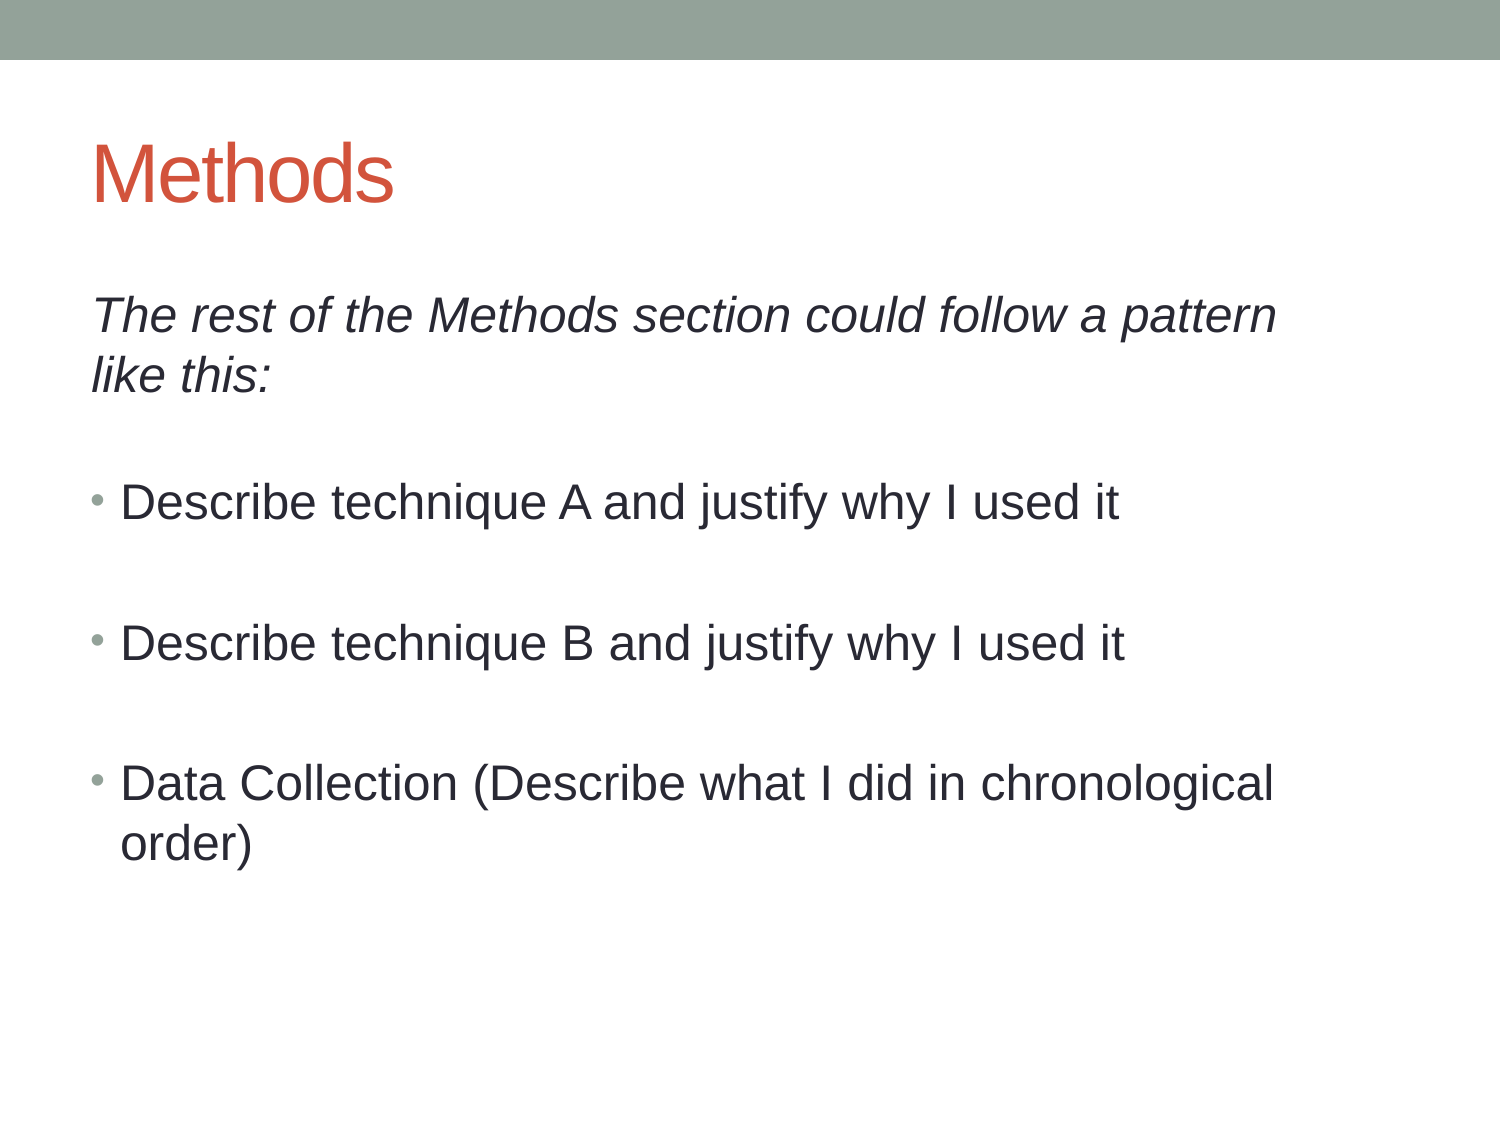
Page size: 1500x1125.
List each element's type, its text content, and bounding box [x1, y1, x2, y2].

text_box The rest of the Methods section could follow a pattern like this: [76, 275, 1353, 410]
list You might like to start by linking to the last paragraph or lines of the literature review: Describe technique A and justify why I used it Describe technique B and justify why I used it Data Collection (Describe what I did in chronological order) [75, 262, 1425, 1063]
title Methods [75, 87, 1425, 250]
